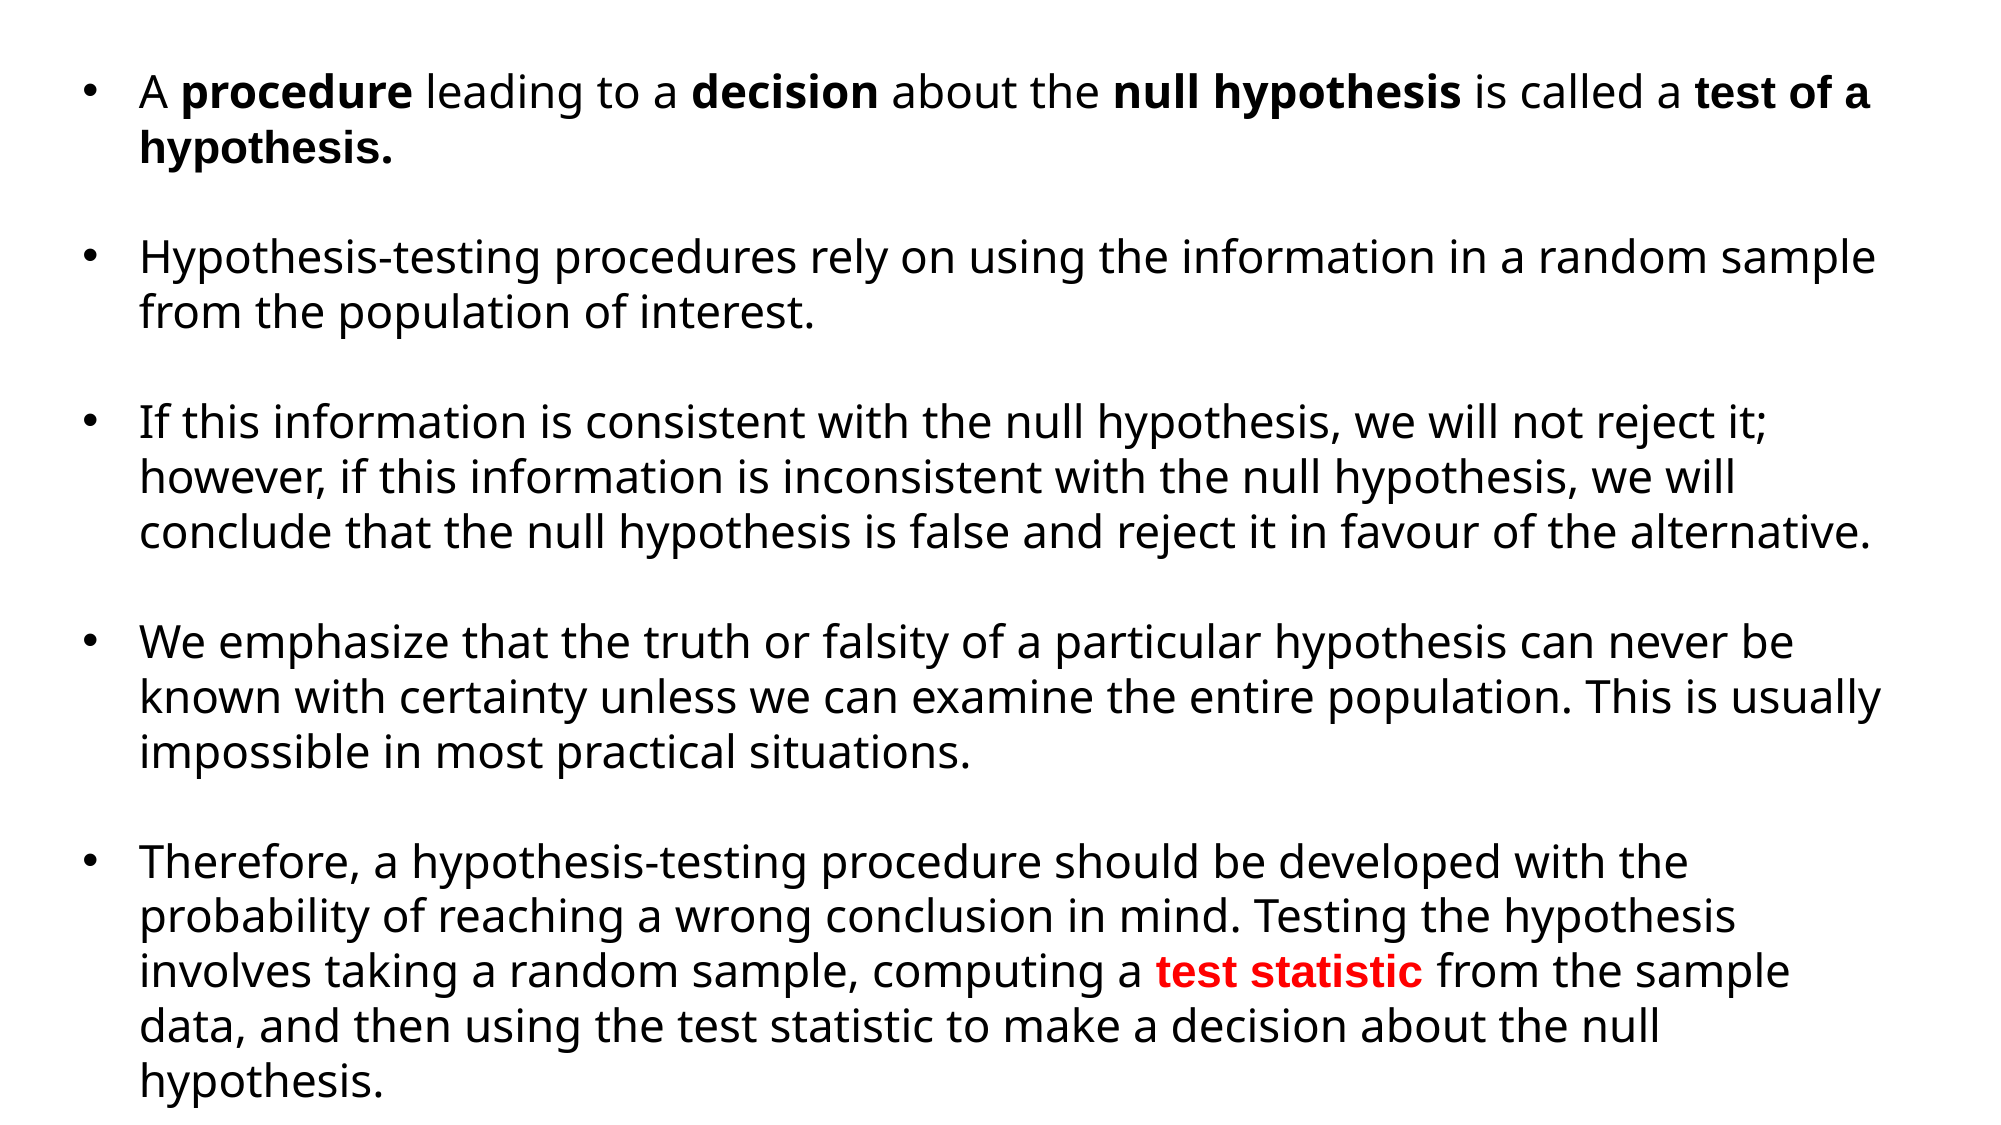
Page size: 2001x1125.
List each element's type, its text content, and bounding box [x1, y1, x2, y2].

text_box A procedure leading to a decision about the null hypothesis is called a test of a hypothesis. Hypothesis-testing procedures rely on using the information in a random sample from the population of interest. If this information is consistent with the null hypothesis, we will not reject it; however, if this information is inconsistent with the null hypothesis, we will conclude that the null hypothesis is false and reject it in favour of the alternative. We emphasize that the truth or falsity of a particular hypothesis can never be known with certainty unless we can examine the entire population. This is usually impossible in most practical situations. Therefore, a hypothesis-testing procedure should be developed with the probability of reaching a wrong conclusion in mind. Testing the hypothesis involves taking a random sample, computing a test statistic from the sample data, and then using the test statistic to make a decision about the null hypothesis. [67, 55, 1909, 1115]
